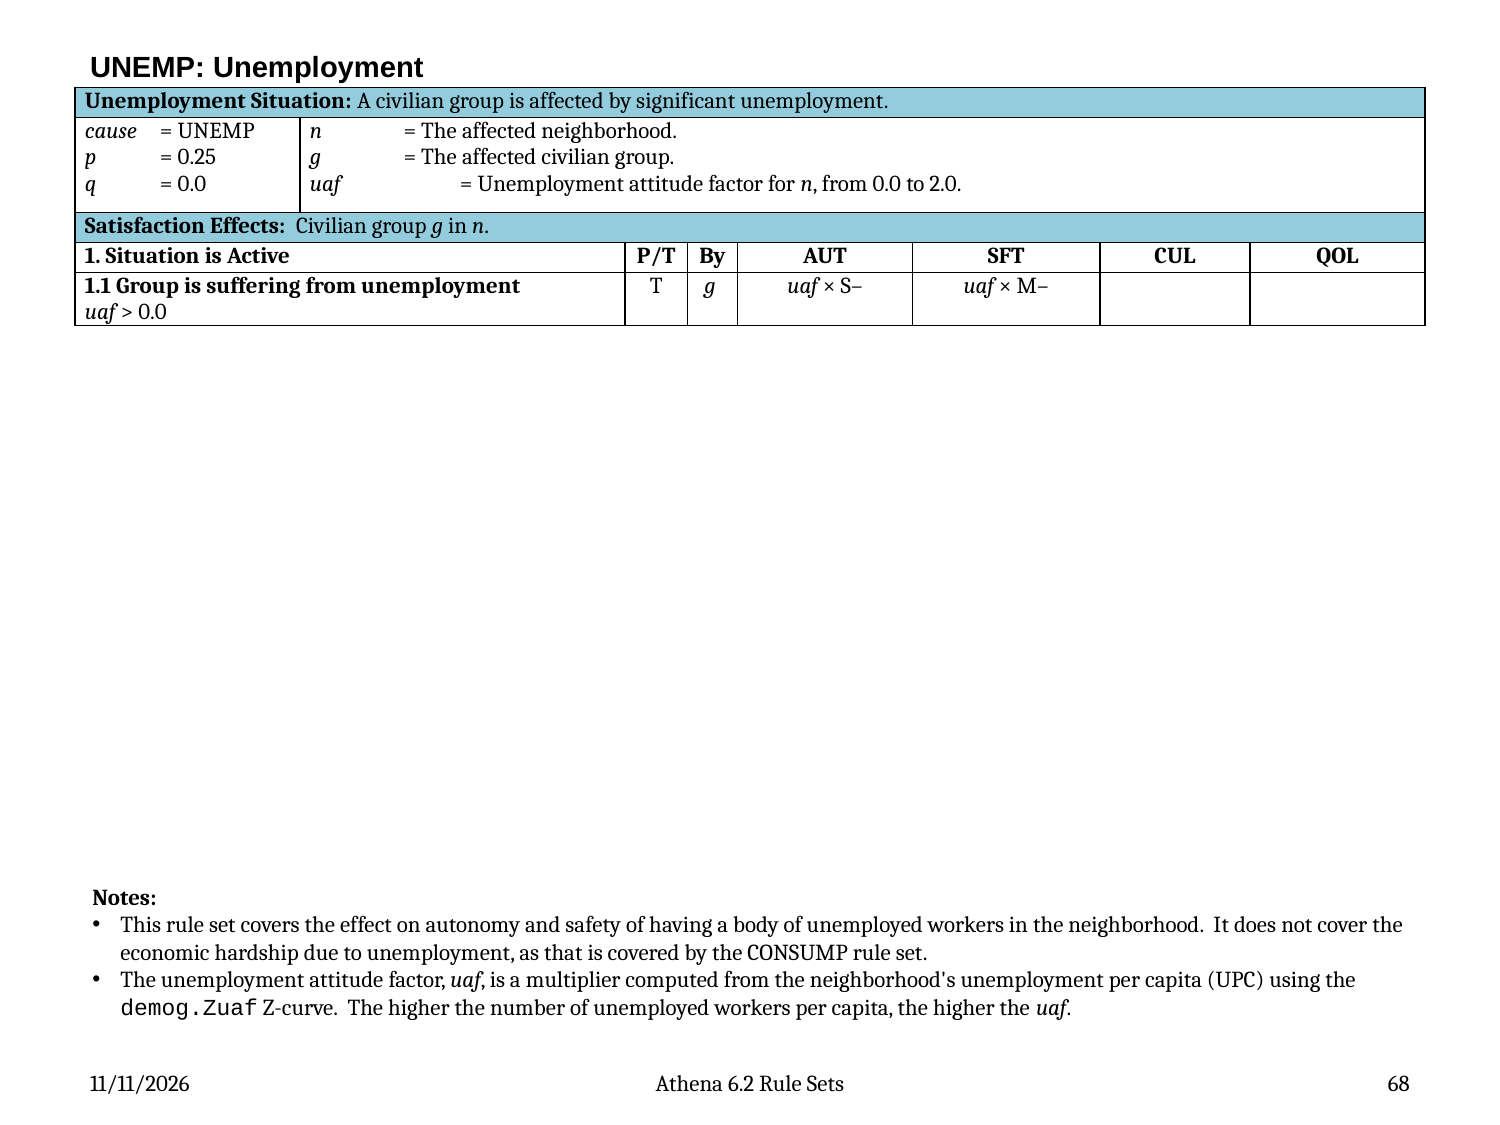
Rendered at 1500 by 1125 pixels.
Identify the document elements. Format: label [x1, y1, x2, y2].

table_cell [1251, 273, 1424, 325]
table_cell [688, 273, 737, 325]
table_cell [626, 273, 687, 325]
table_cell [913, 273, 1099, 325]
table_cell [1101, 273, 1249, 325]
footer [512, 1062, 988, 1103]
table_cell [1251, 243, 1424, 272]
title [75, 45, 1425, 87]
text_box [77, 875, 1441, 1028]
table_cell [1101, 243, 1249, 272]
slide_number [75, 1062, 425, 1103]
table_cell [626, 243, 687, 272]
table_header [76, 88, 1424, 117]
table_cell [688, 243, 737, 272]
table_cell [76, 118, 299, 212]
table_cell [738, 243, 912, 272]
table_cell [76, 213, 1424, 242]
table_cell [913, 243, 1099, 272]
table_cell [301, 118, 1424, 212]
table_cell [76, 243, 624, 272]
table_cell [738, 273, 912, 325]
table_cell [76, 273, 624, 325]
slide_number [1074, 1062, 1425, 1103]
